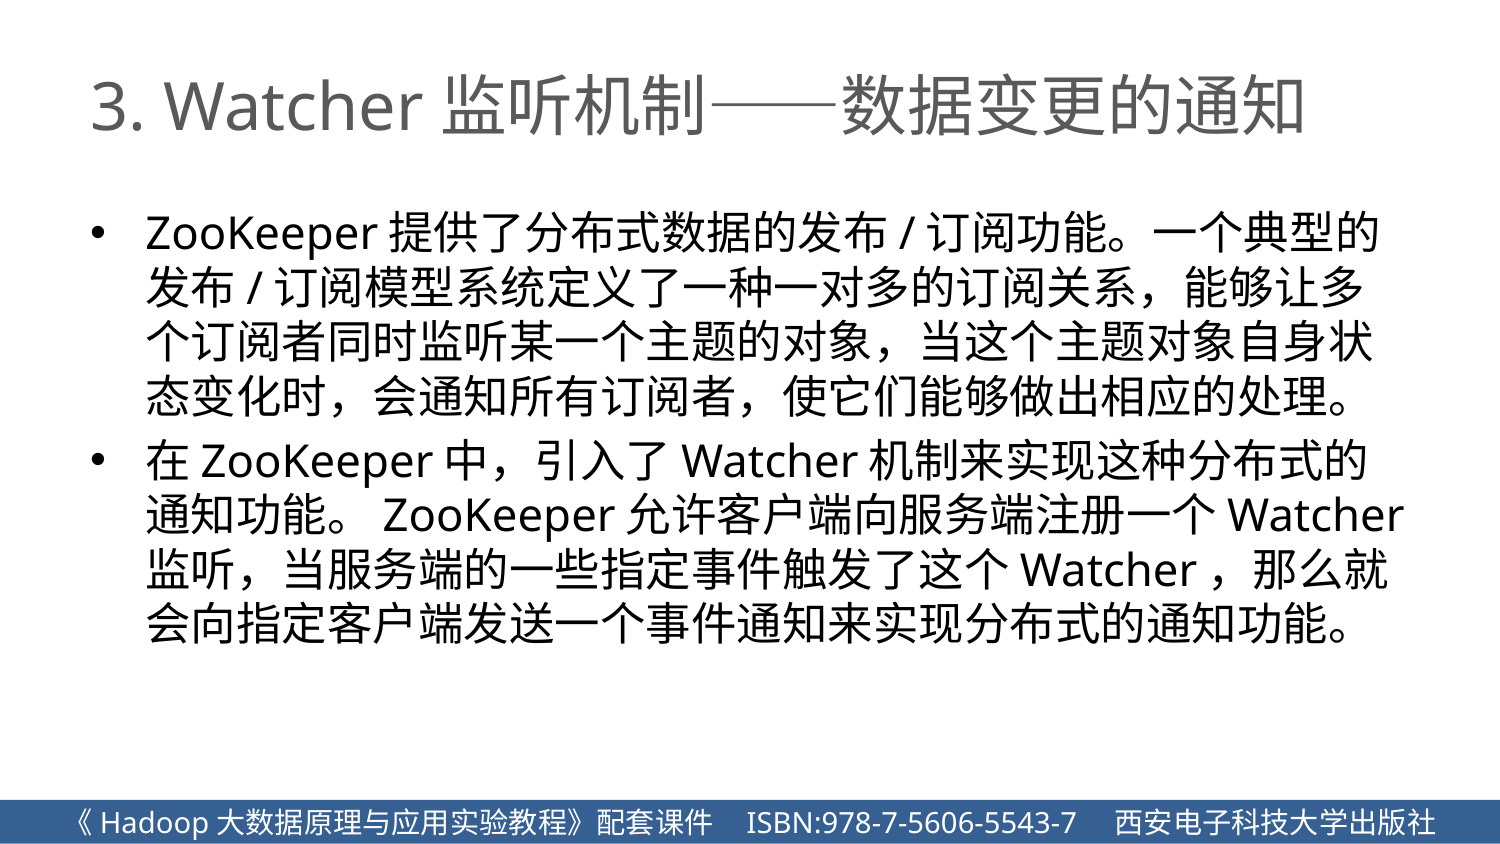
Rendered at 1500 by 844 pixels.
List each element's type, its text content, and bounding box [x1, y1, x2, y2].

list ZooKeeper提供了分布式数据的发布/订阅功能。一个典型的发布/订阅模型系统定义了一种一对多的订阅关系，能够让多个订阅者同时监听某一个主题的对象，当这个主题对象自身状态变化时，会通知所有订阅者，使它们能够做出相应的处理。 在ZooKeeper中，引入了Watcher机制来实现这种分布式的通知功能。ZooKeeper允许客户端向服务端注册一个Watcher监听，当服务端的一些指定事件触发了这个Watcher，那么就会向指定客户端发送一个事件通知来实现分布式的通知功能。 [75, 196, 1425, 754]
title 3. Watcher监听机制——数据变更的通知 [75, 33, 1425, 175]
